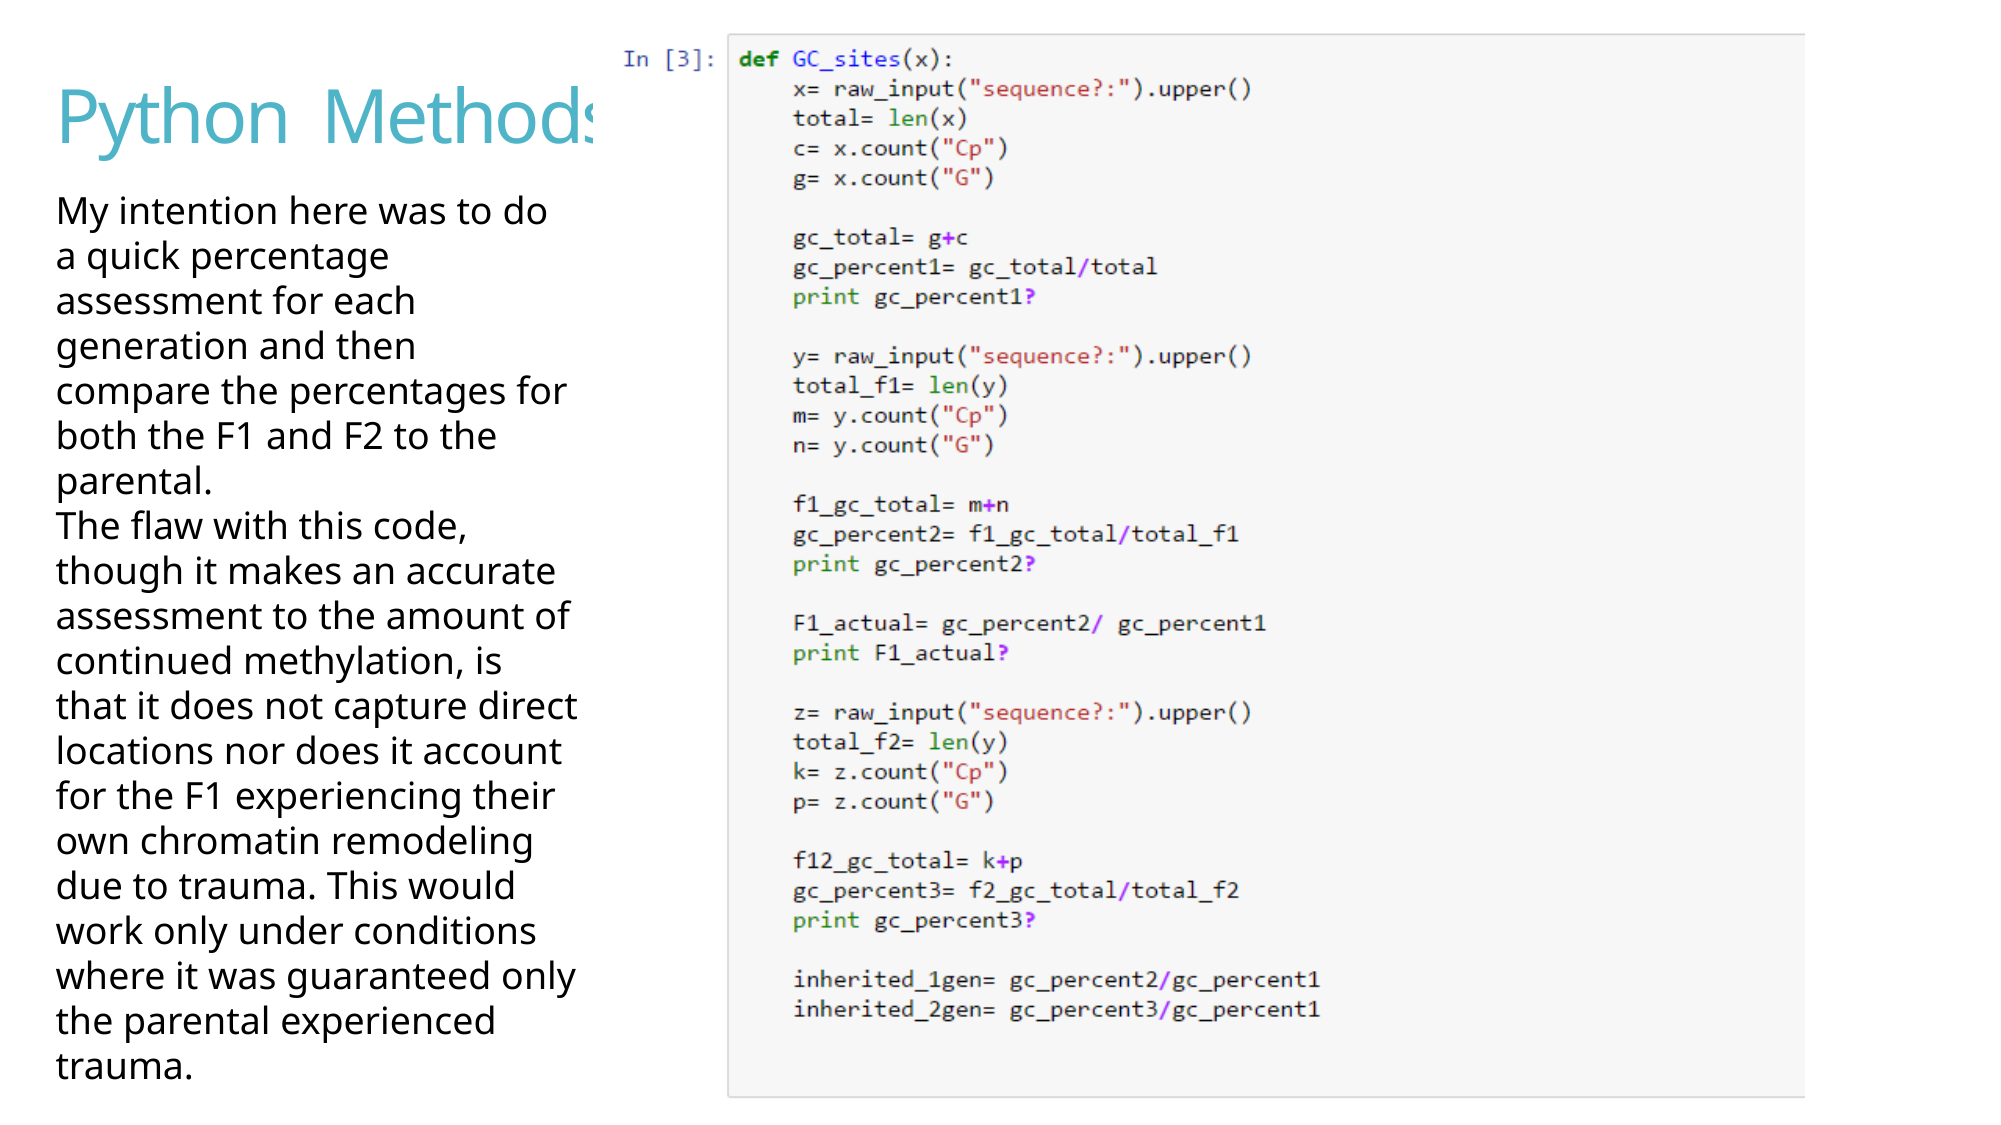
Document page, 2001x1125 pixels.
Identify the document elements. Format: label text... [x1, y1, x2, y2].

picture [593, 25, 1805, 1107]
title Python Methods [40, 0, 1766, 179]
text_box My intention here was to do a quick percentage assessment for each generation and then compare the percentages for both the F1 and F2 to the parental. The flaw with this code, though it makes an accurate assessment to the amount of continued methylation, is that it does not capture direct locations nor does it account for the F1 experiencing their own chromatin remodeling due to trauma. This would work only under conditions where it was guaranteed only the parental experienced trauma. [40, 179, 593, 1095]
